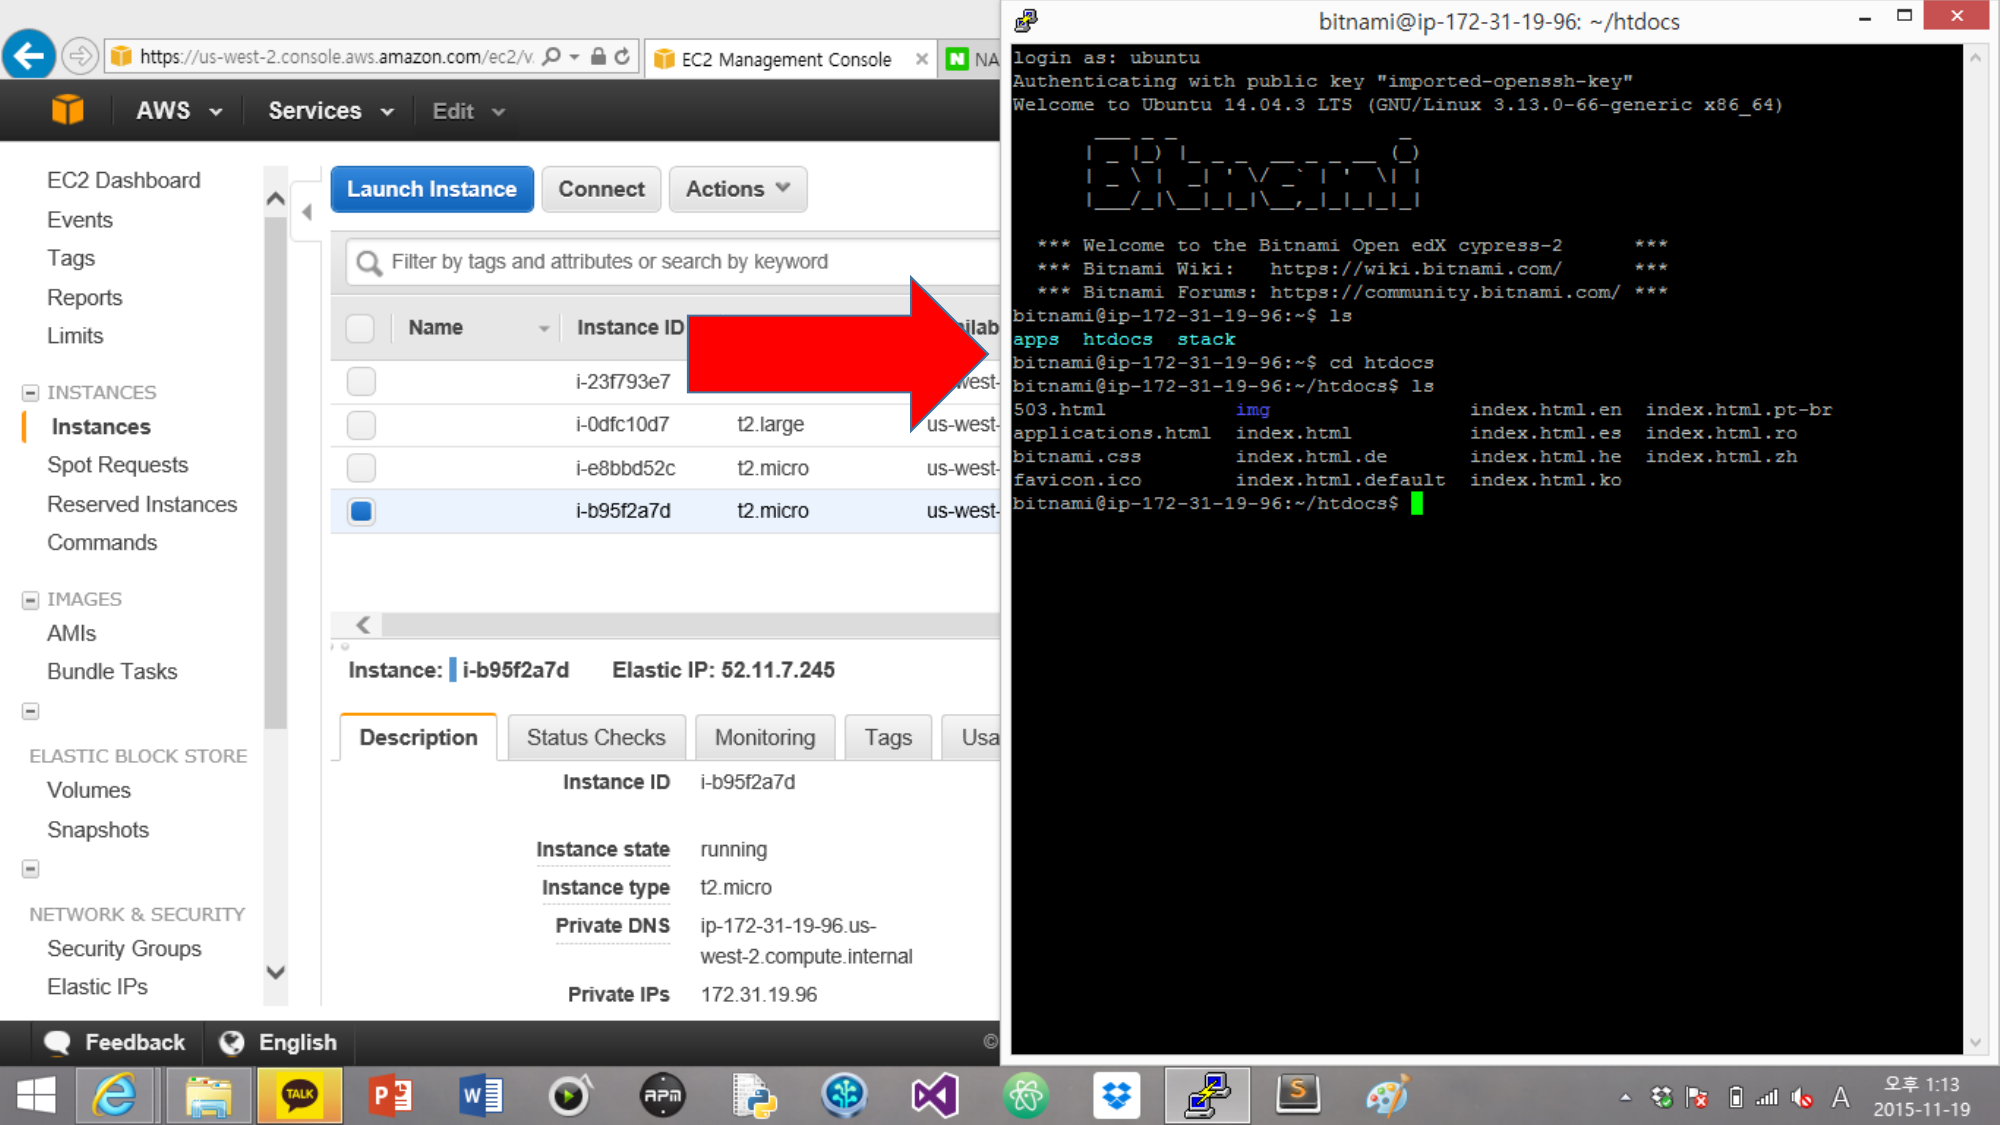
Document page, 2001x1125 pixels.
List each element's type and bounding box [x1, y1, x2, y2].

list [0, 0, 2000, 1125]
